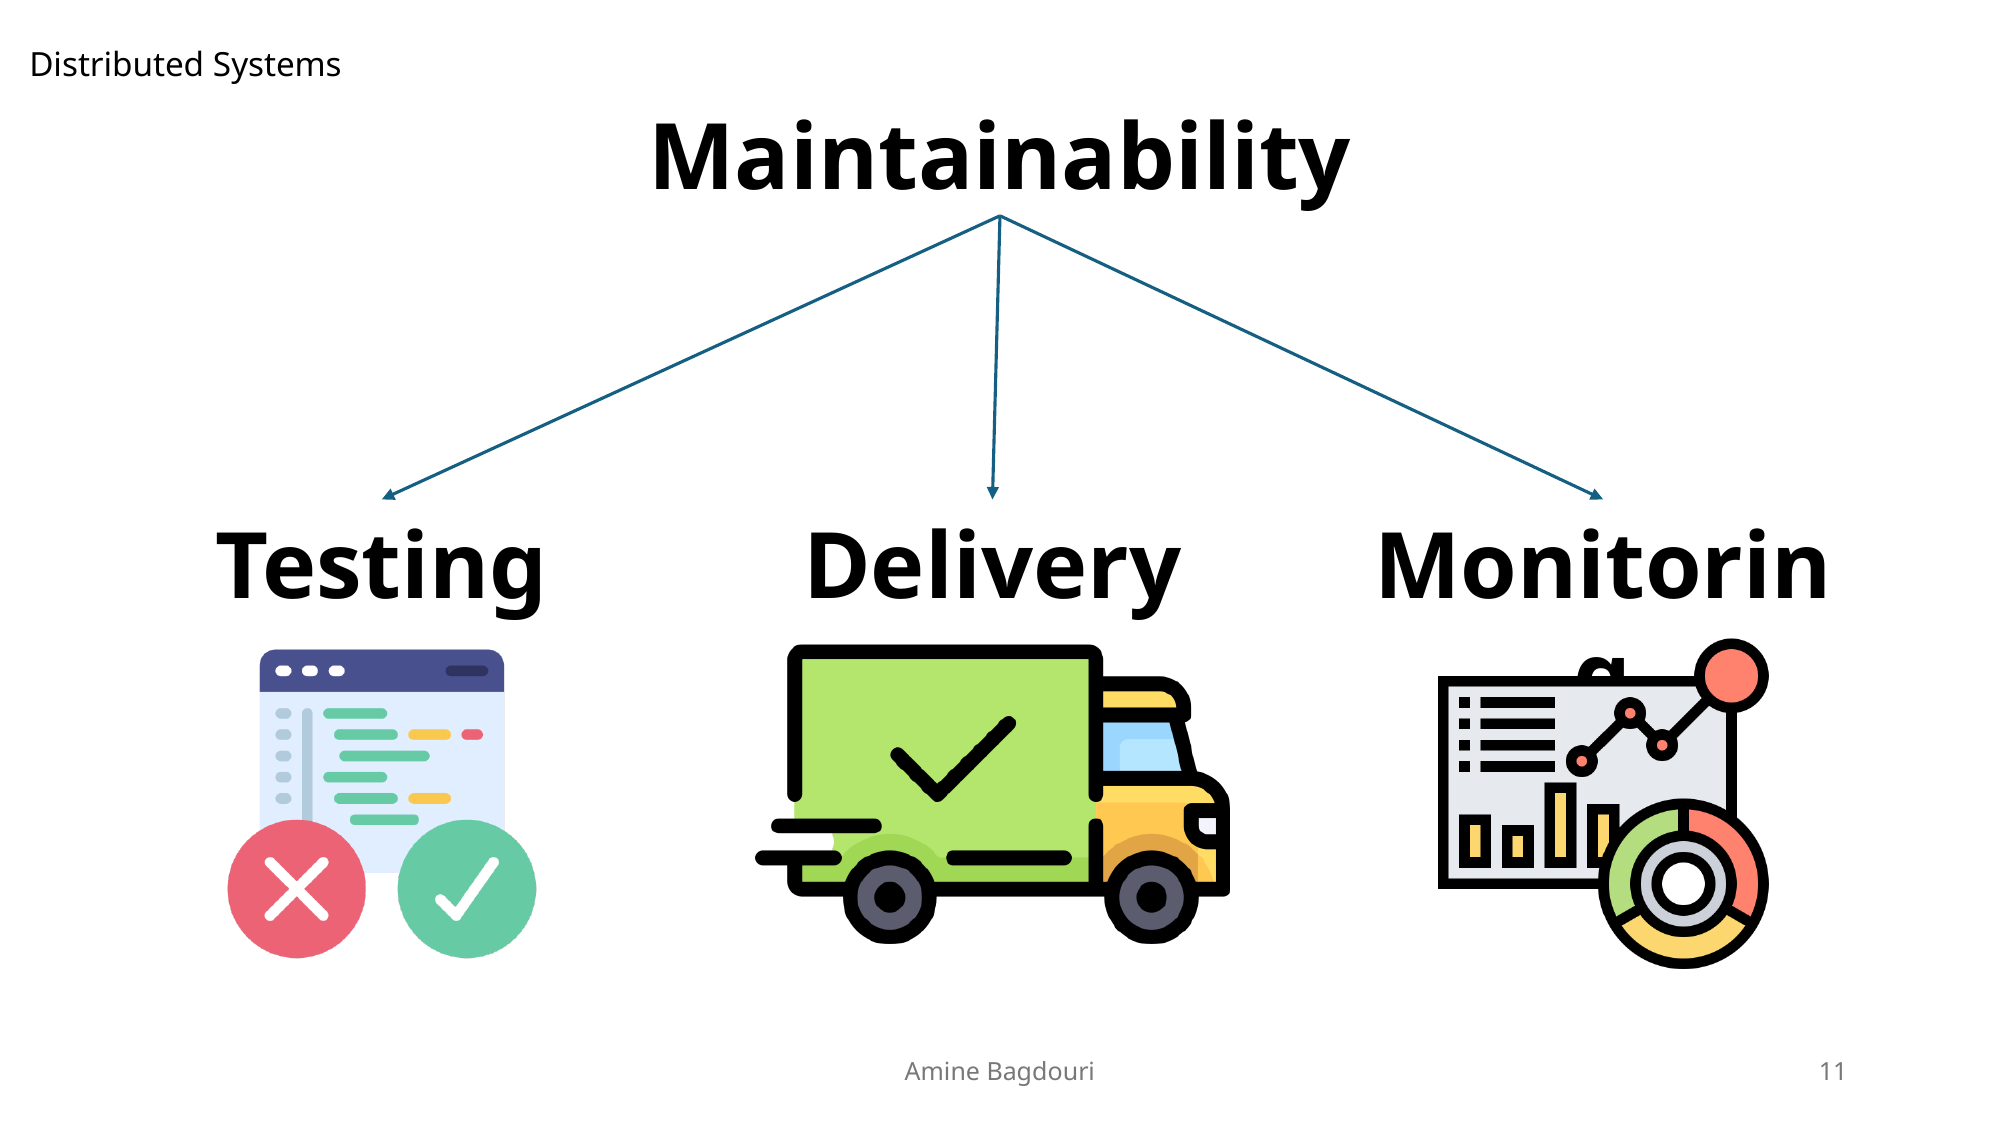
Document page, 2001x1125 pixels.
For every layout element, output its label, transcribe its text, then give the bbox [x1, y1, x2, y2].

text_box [381, 216, 991, 500]
picture [222, 643, 542, 963]
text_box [999, 216, 1604, 500]
text_box Monitoring [1347, 499, 1859, 734]
text_box Maintainability [0, 91, 2000, 216]
text_box Delivery [737, 500, 1248, 624]
picture [1432, 632, 1774, 975]
footer Amine Bagdouri [662, 1042, 1338, 1103]
text_box Distributed Systems [14, 35, 358, 91]
slide_number 11 [1412, 1042, 1863, 1103]
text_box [991, 216, 999, 500]
picture [755, 556, 1230, 1031]
text_box Testing [126, 499, 638, 624]
